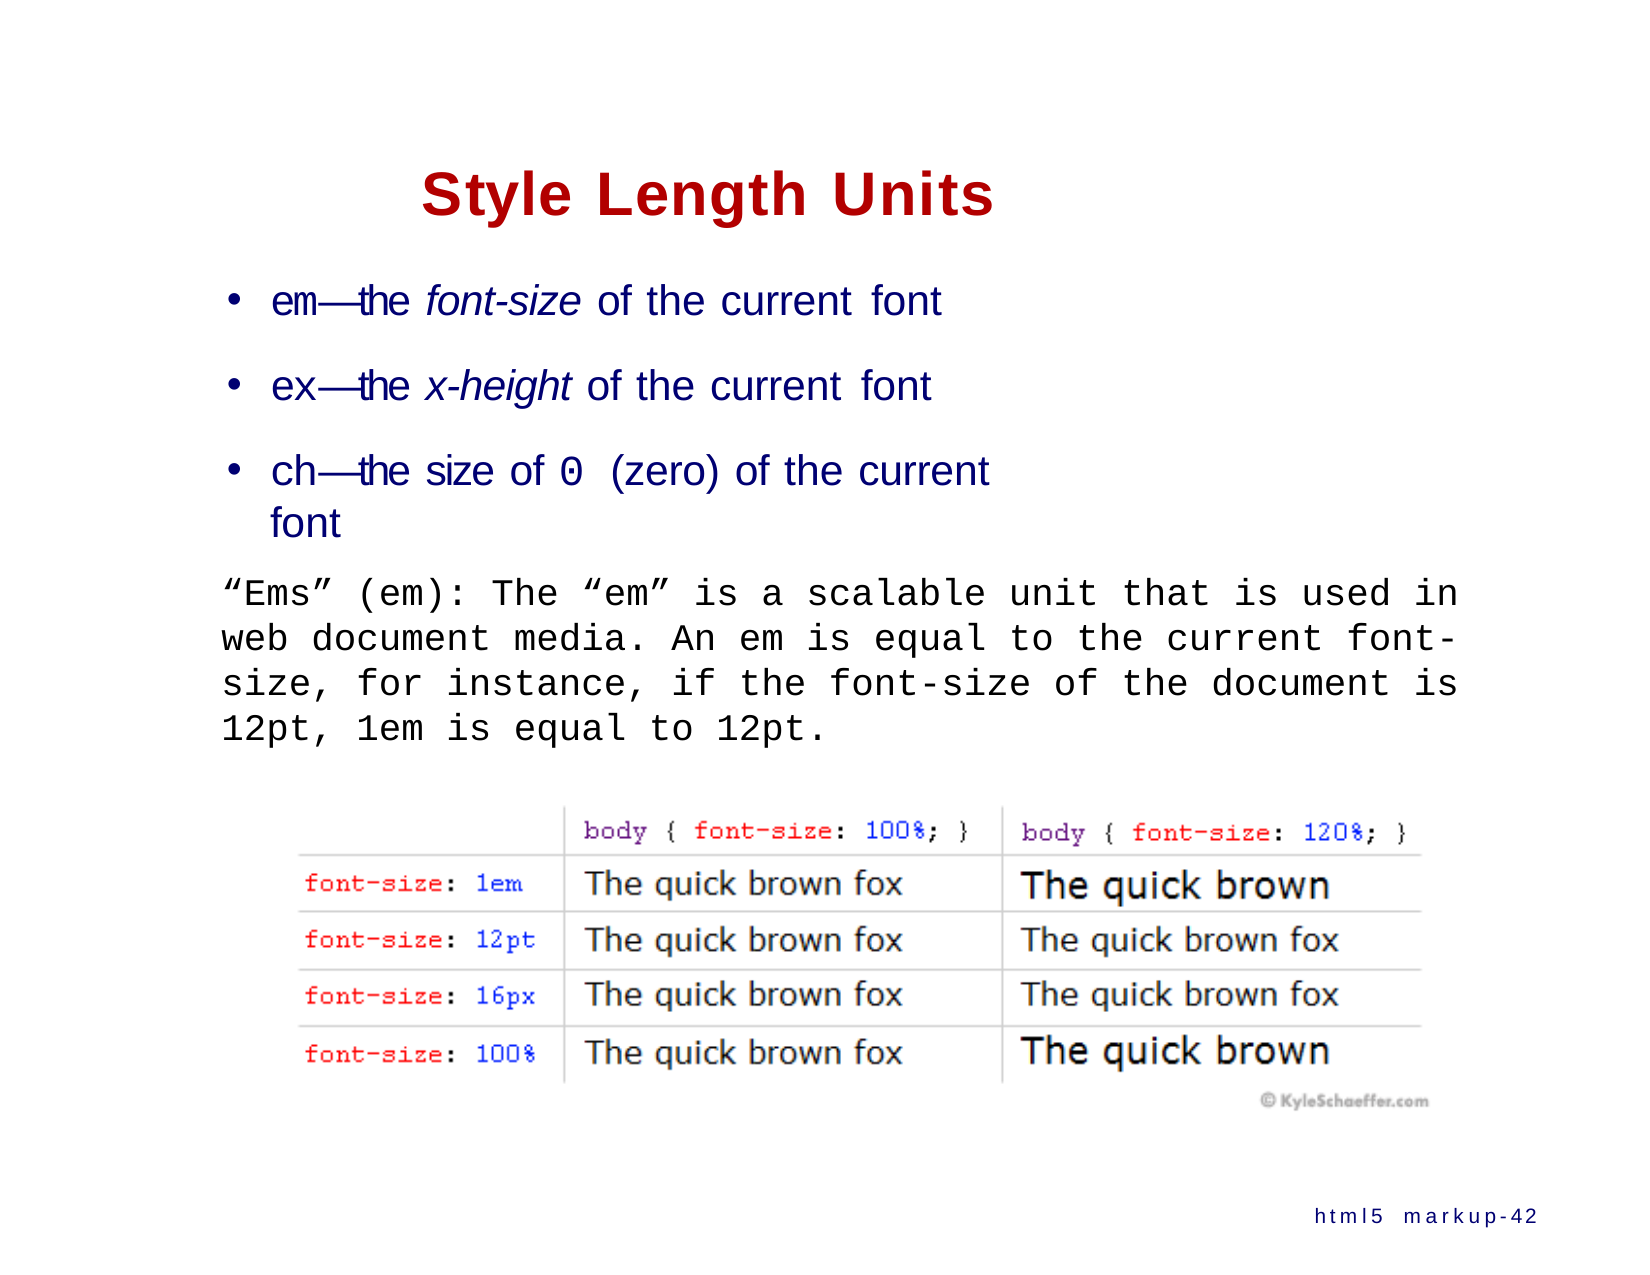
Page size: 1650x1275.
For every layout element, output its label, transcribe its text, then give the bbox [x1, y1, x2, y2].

text_box em—the font-size of the current font ex—the x-height of the current font ch—the size of 0 (zero) of the current font [224, 273, 1074, 512]
title Style Length Units [113, 67, 1537, 315]
text_box “Ems” (em): The “em” is a scalable unit that is used in web document media. An em is equal to the current font-size, for instance, if the font-size of the document is 12pt, 1em is equal to 12pt. [204, 560, 1551, 755]
picture [274, 804, 1438, 1115]
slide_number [1165, 1181, 1537, 1250]
